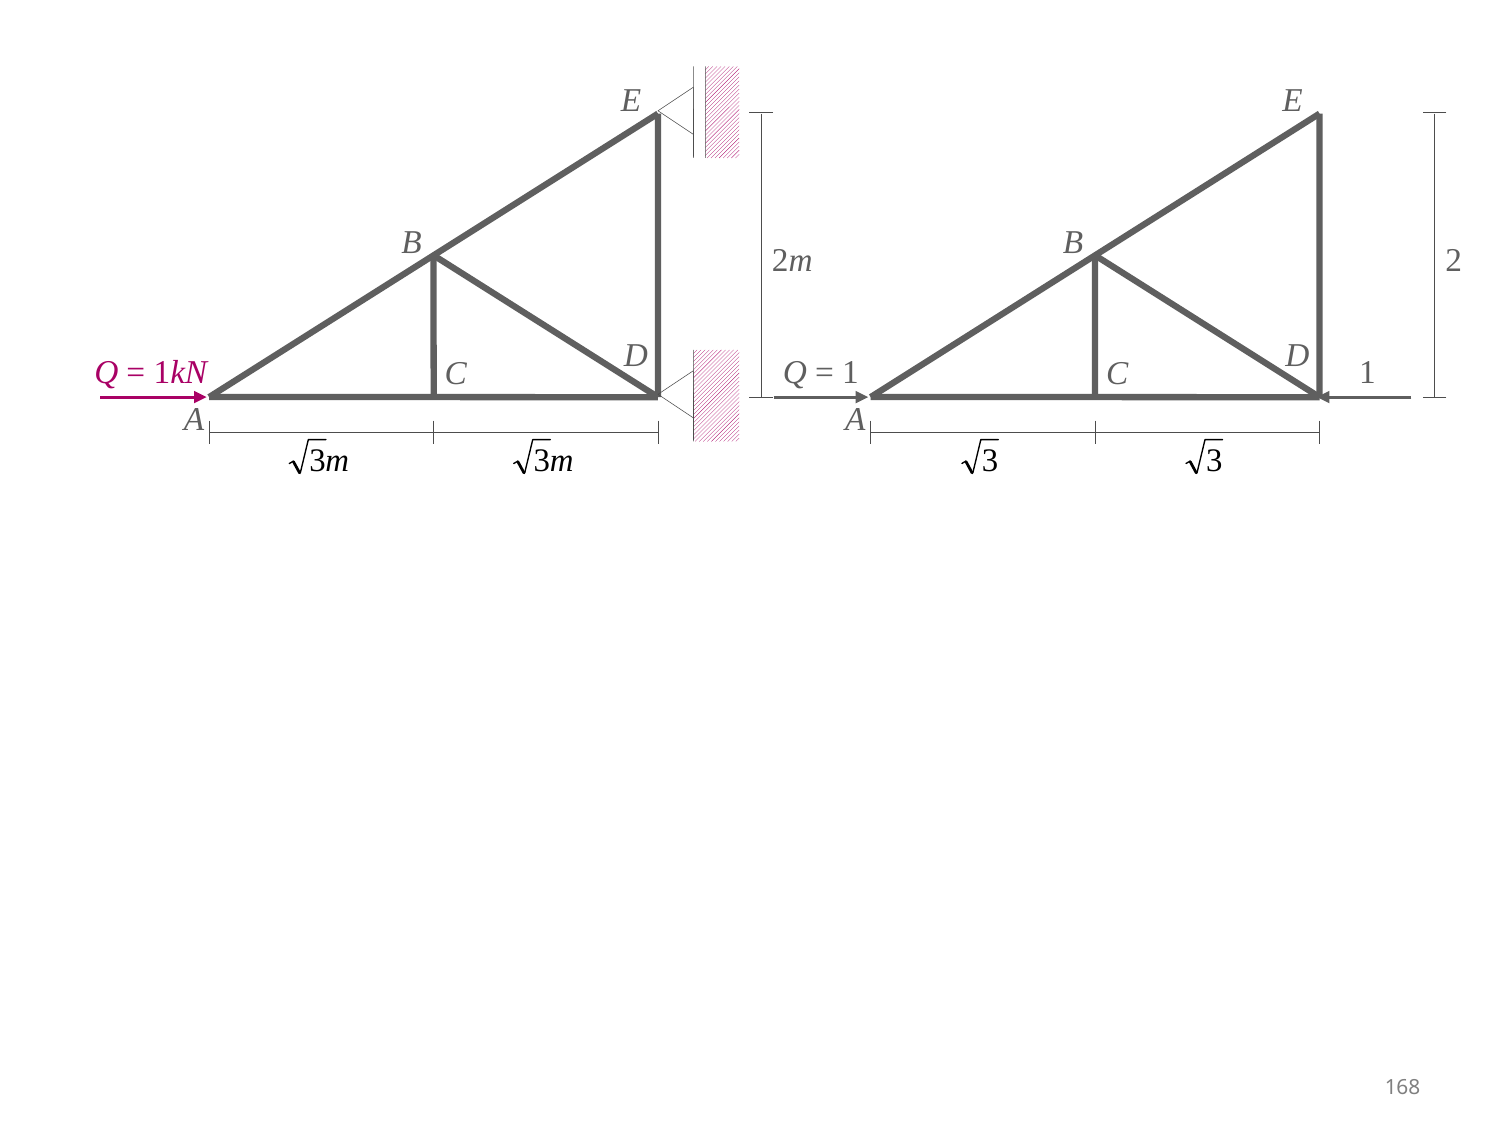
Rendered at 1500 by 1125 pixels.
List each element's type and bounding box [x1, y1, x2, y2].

text_box [773, 77, 1471, 483]
text_box [88, 66, 822, 483]
